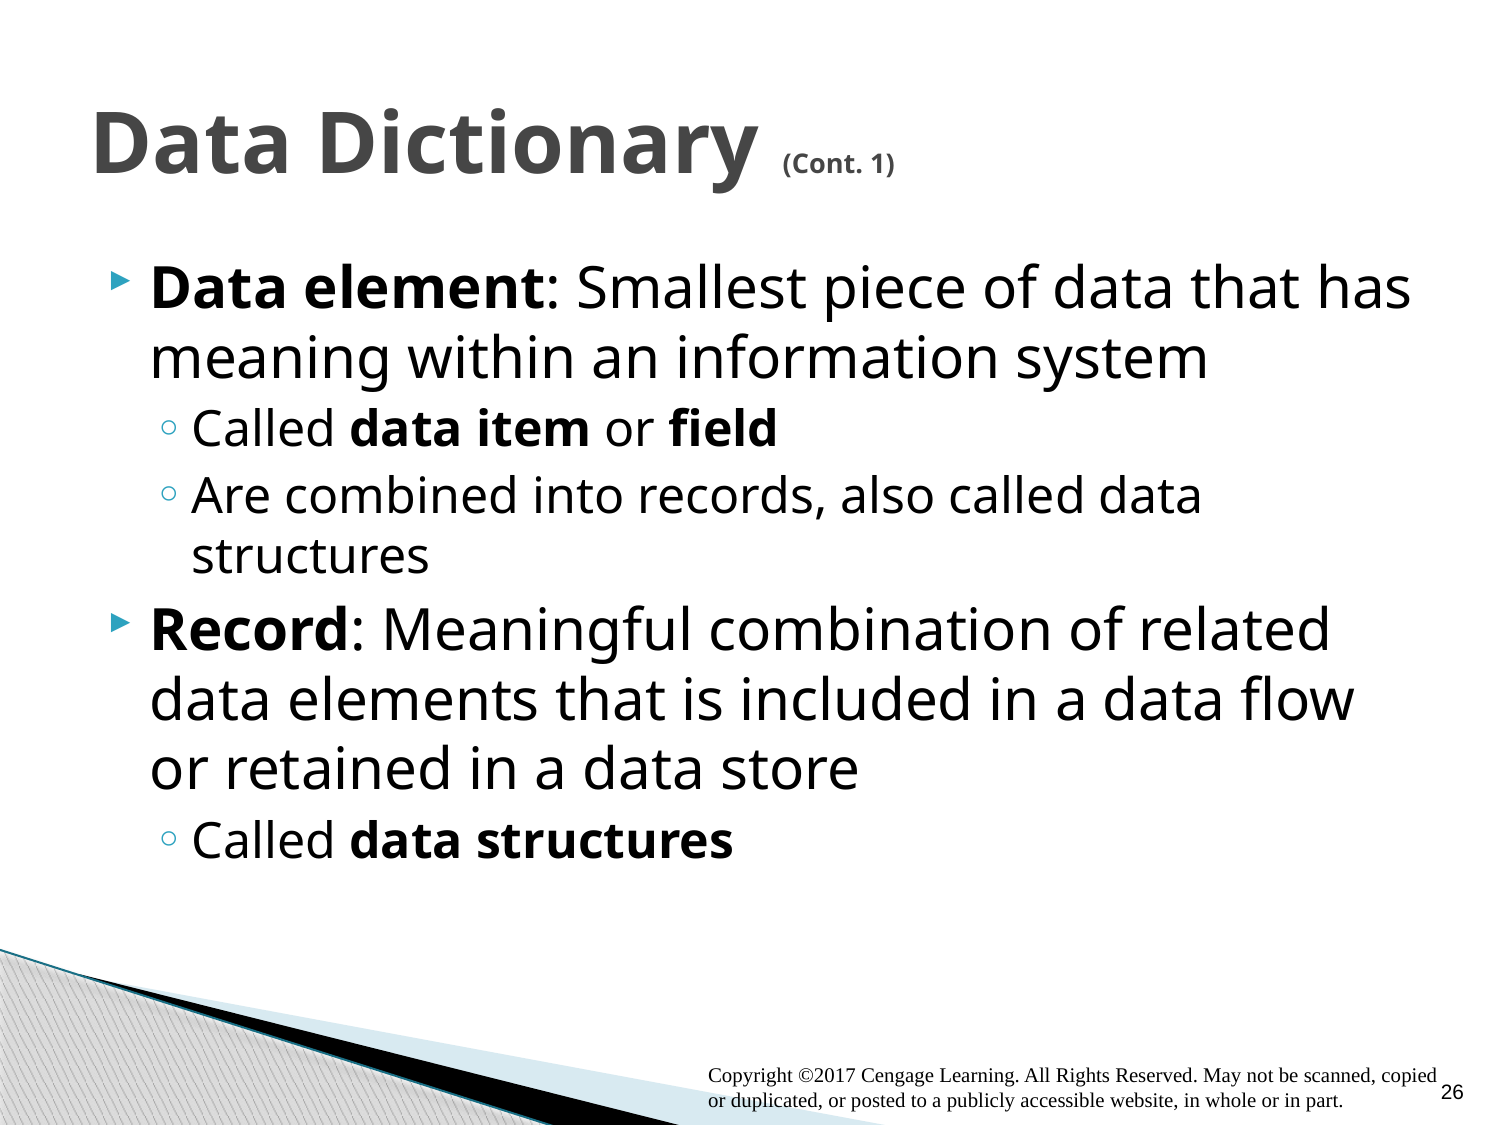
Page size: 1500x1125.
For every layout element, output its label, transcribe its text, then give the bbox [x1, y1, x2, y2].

slide_number 26 [1418, 1051, 1479, 1112]
list Data element: Smallest piece of data that has meaning within an information system Called data item or field Are combined into records, also called data structures Record: Meaningful combination of related data elements that is included in a data flow or retained in a data store Called data structures [75, 243, 1435, 986]
text_box Copyright ©2017 Cengage Learning. All Rights Reserved. May not be scanned, copied or duplicated, or posted to a publicly accessible website, in whole or in part. [693, 1059, 1474, 1120]
title Data Dictionary (Cont. 1) [75, 45, 1425, 233]
